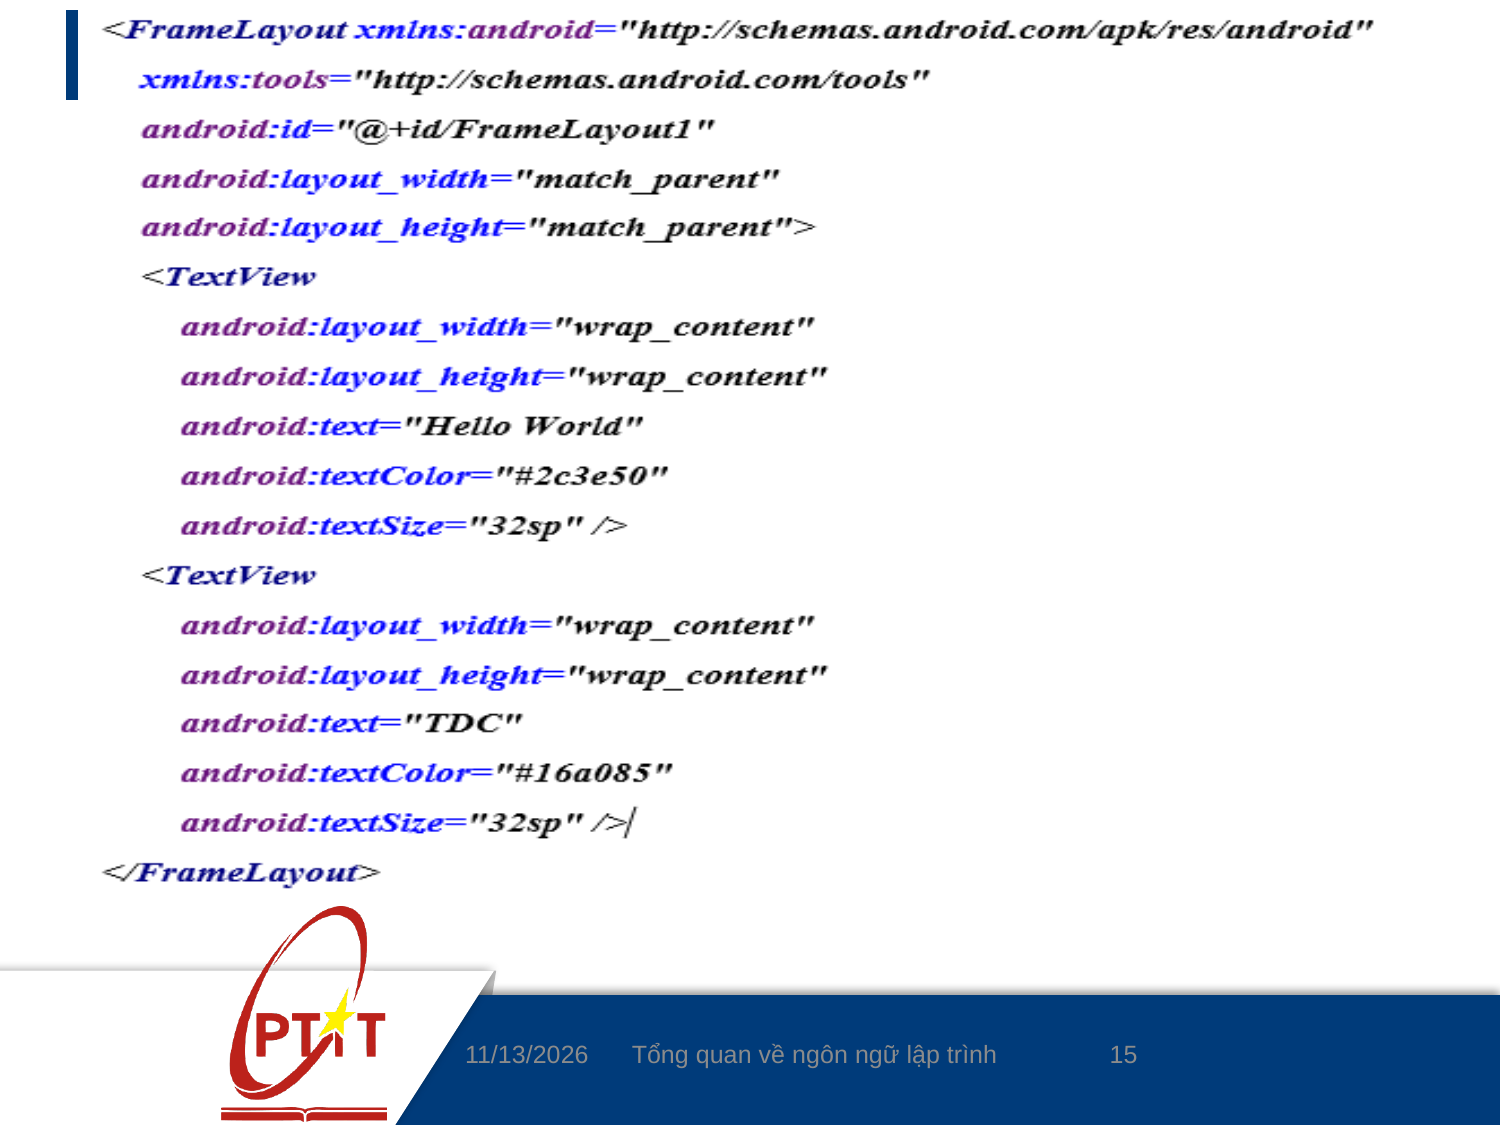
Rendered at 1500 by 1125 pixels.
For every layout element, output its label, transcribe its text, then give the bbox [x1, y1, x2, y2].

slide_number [450, 1023, 561, 1084]
footer Tổng quan về ngôn ngữ lập trình [561, 1023, 815, 1084]
slide_number 15 [815, 1023, 1153, 1084]
picture [221, 906, 387, 1122]
picture [78, 0, 1394, 900]
